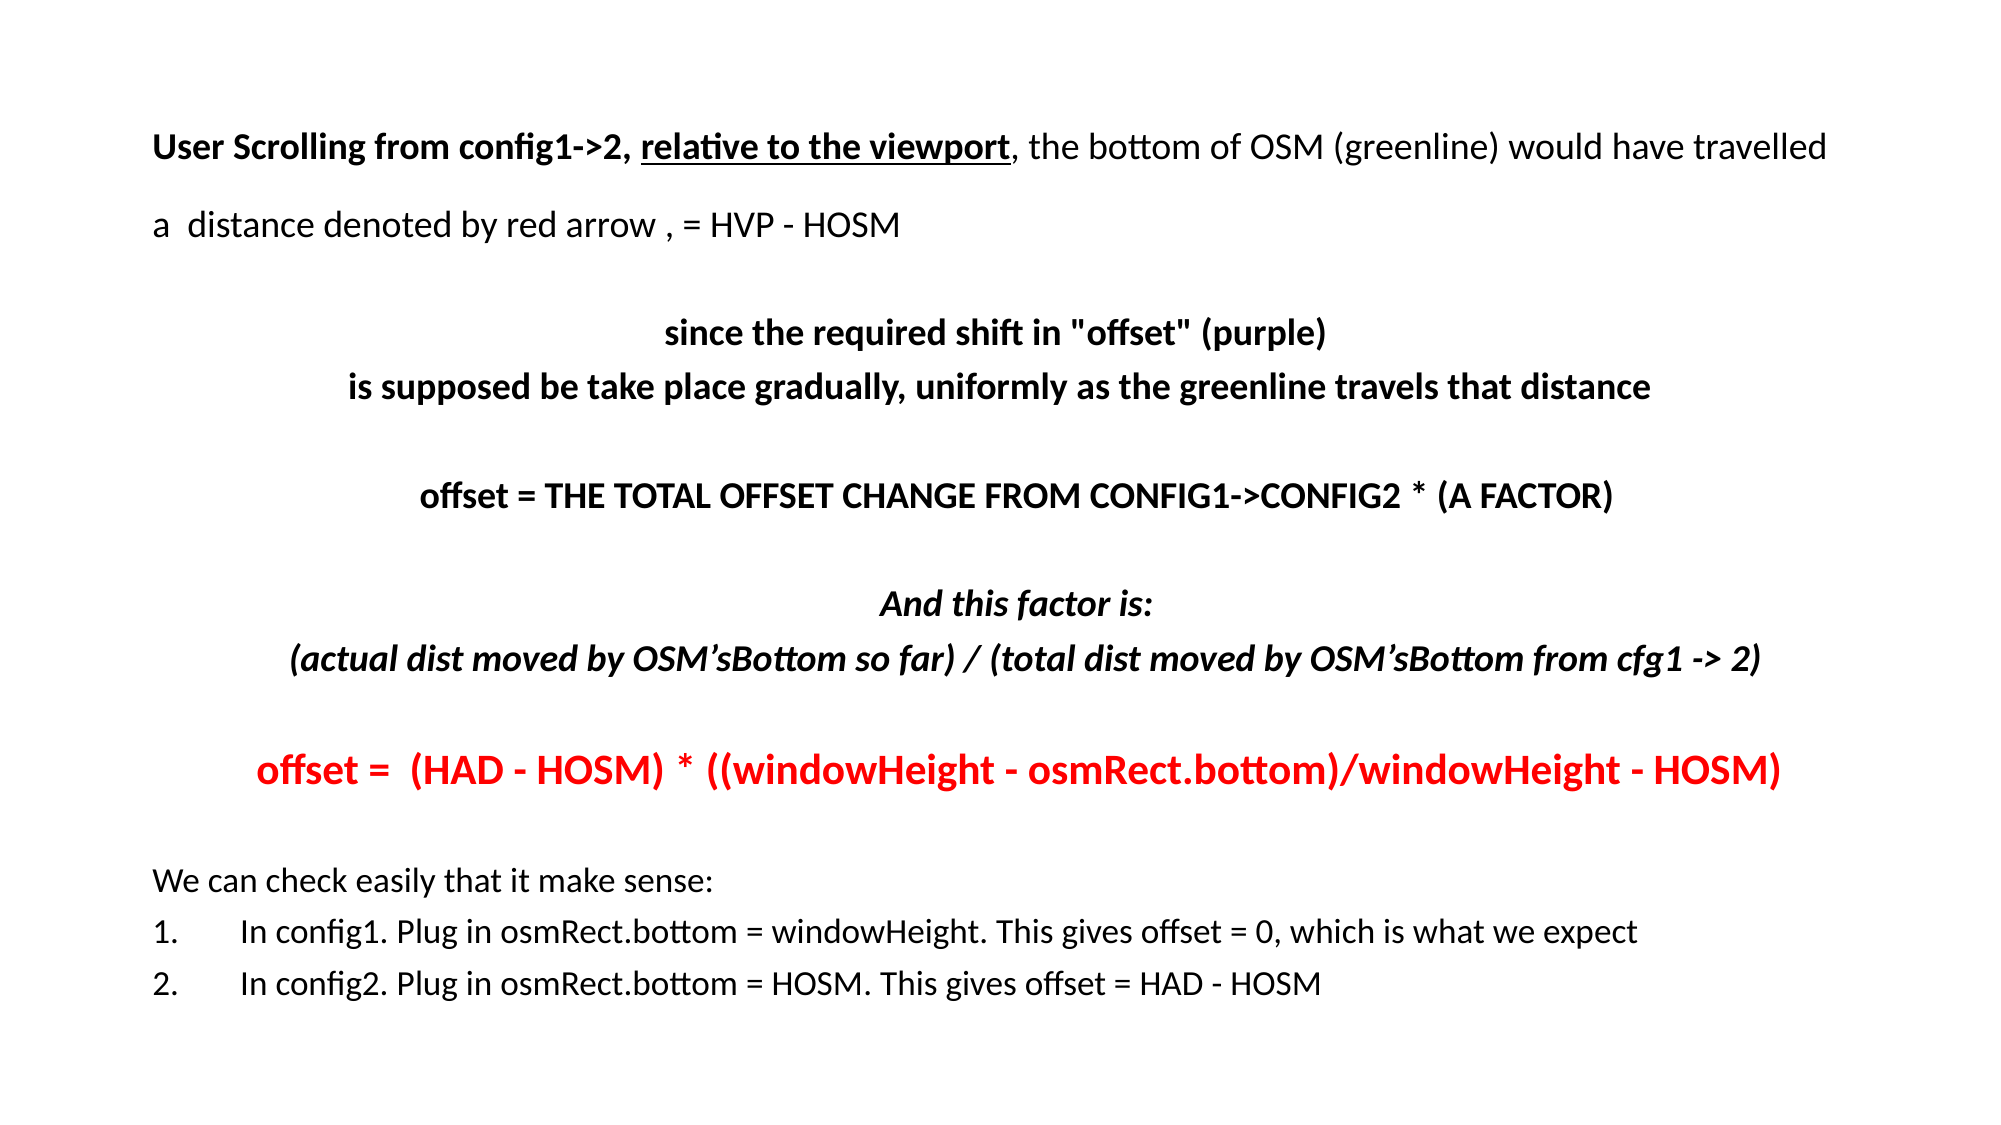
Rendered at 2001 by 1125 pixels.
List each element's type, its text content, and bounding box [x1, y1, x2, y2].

list User Scrolling from config1->2, relative to the viewport, the bottom of OSM (greenline) would have travelled a distance denoted by red arrow , = HVP - HOSM since the required shift in "offset" (purple) is supposed be take place gradually, uniformly as the greenline travels that distance offset = THE TOTAL OFFSET CHANGE FROM CONFIG1->CONFIG2 * (A FACTOR) And this factor is: (actual dist moved by OSM’sBottom so far) / (total dist moved by OSM’sBottom from cfg1 -> 2) offset = (HAD - HOSM) * ((windowHeight - osmRect.bottom)/windowHeight - HOSM) We can check easily that it make sense: In config1. Plug in osmRect.bottom = windowHeight. This gives offset = 0, which is what we expect In config2. Plug in osmRect.bottom = HOSM. This gives offset = HAD - HOSM [137, 83, 1863, 1014]
